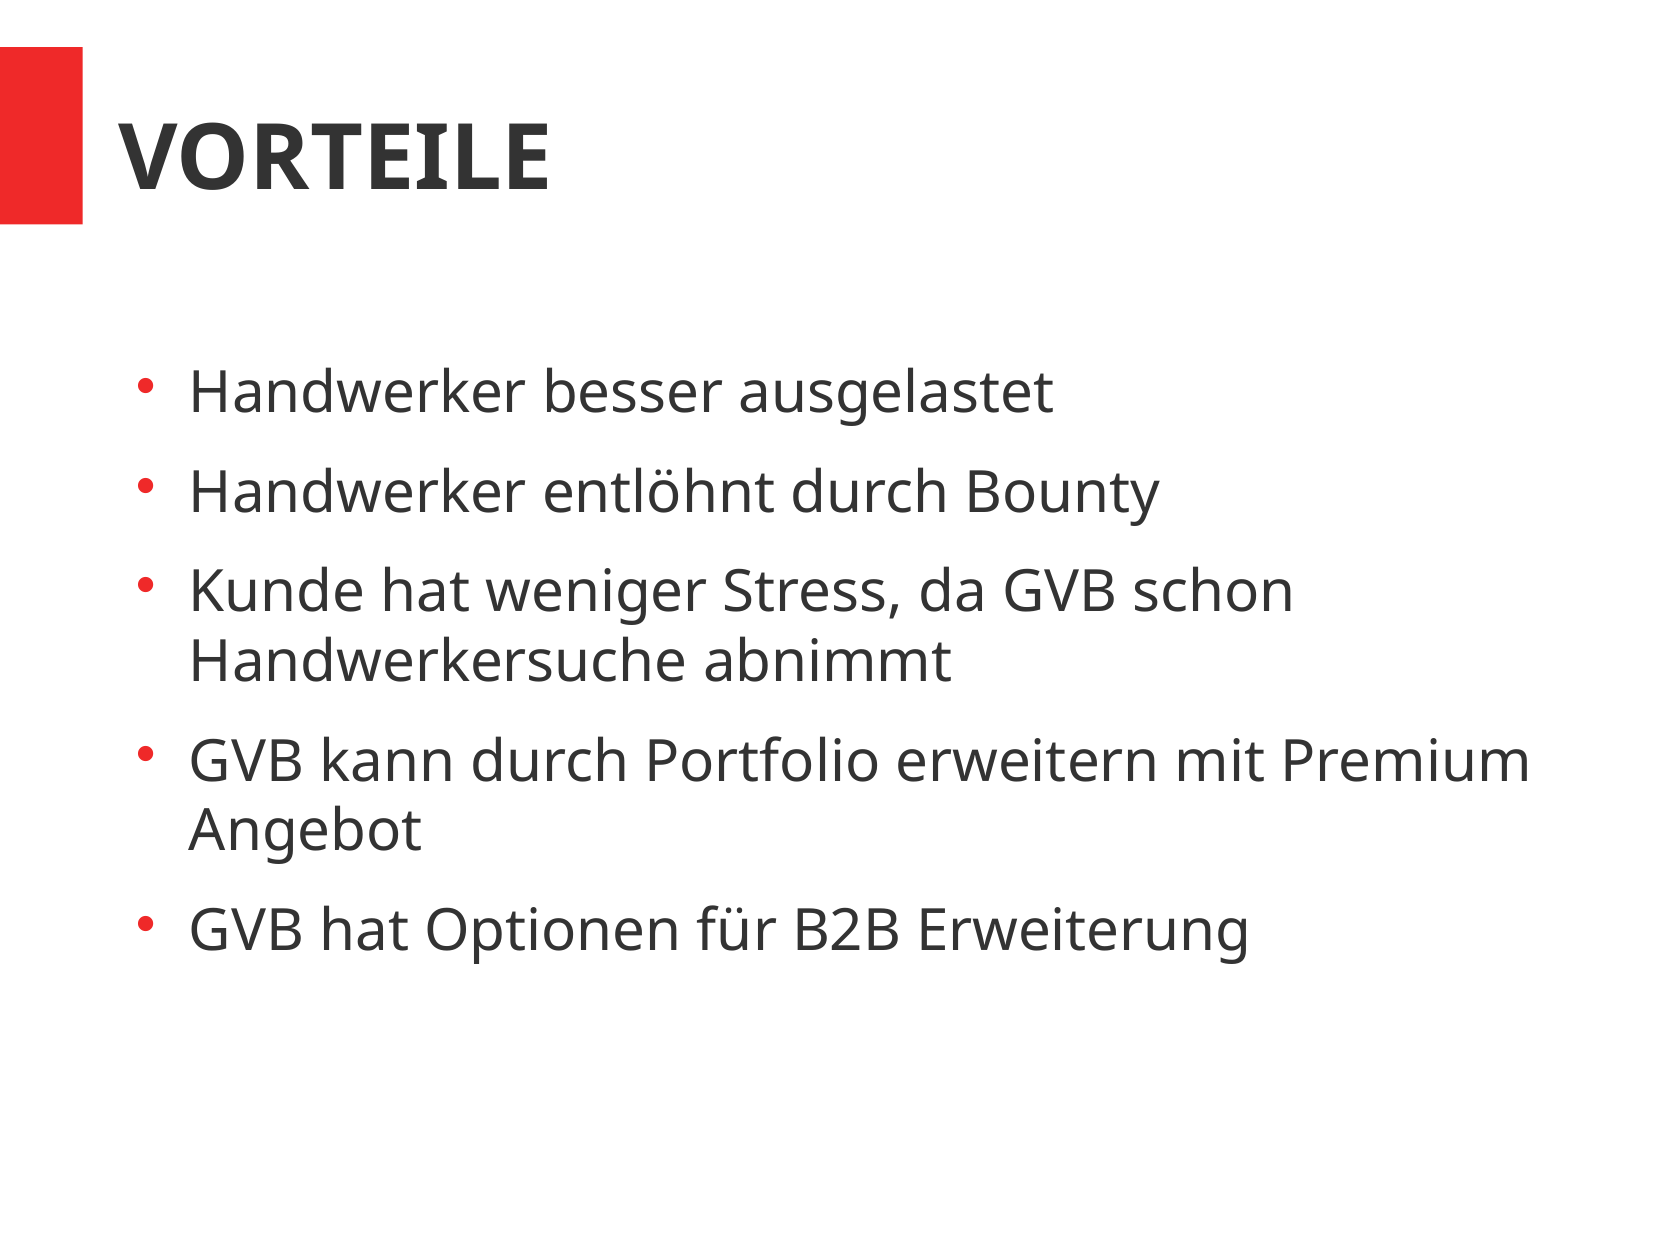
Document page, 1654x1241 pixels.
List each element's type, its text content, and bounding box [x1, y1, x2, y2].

text_box VORTEILE [118, 49, 1571, 257]
text_box Handwerker besser ausgelastet Handwerker entlöhnt durch Bounty Kunde hat weniger Stress, da GVB schon Handwerkersuche abnimmt GVB kann durch Portfolio erweitern mit Premium Angebot GVB hat Optionen für B2B Erweiterung [118, 354, 1536, 1074]
